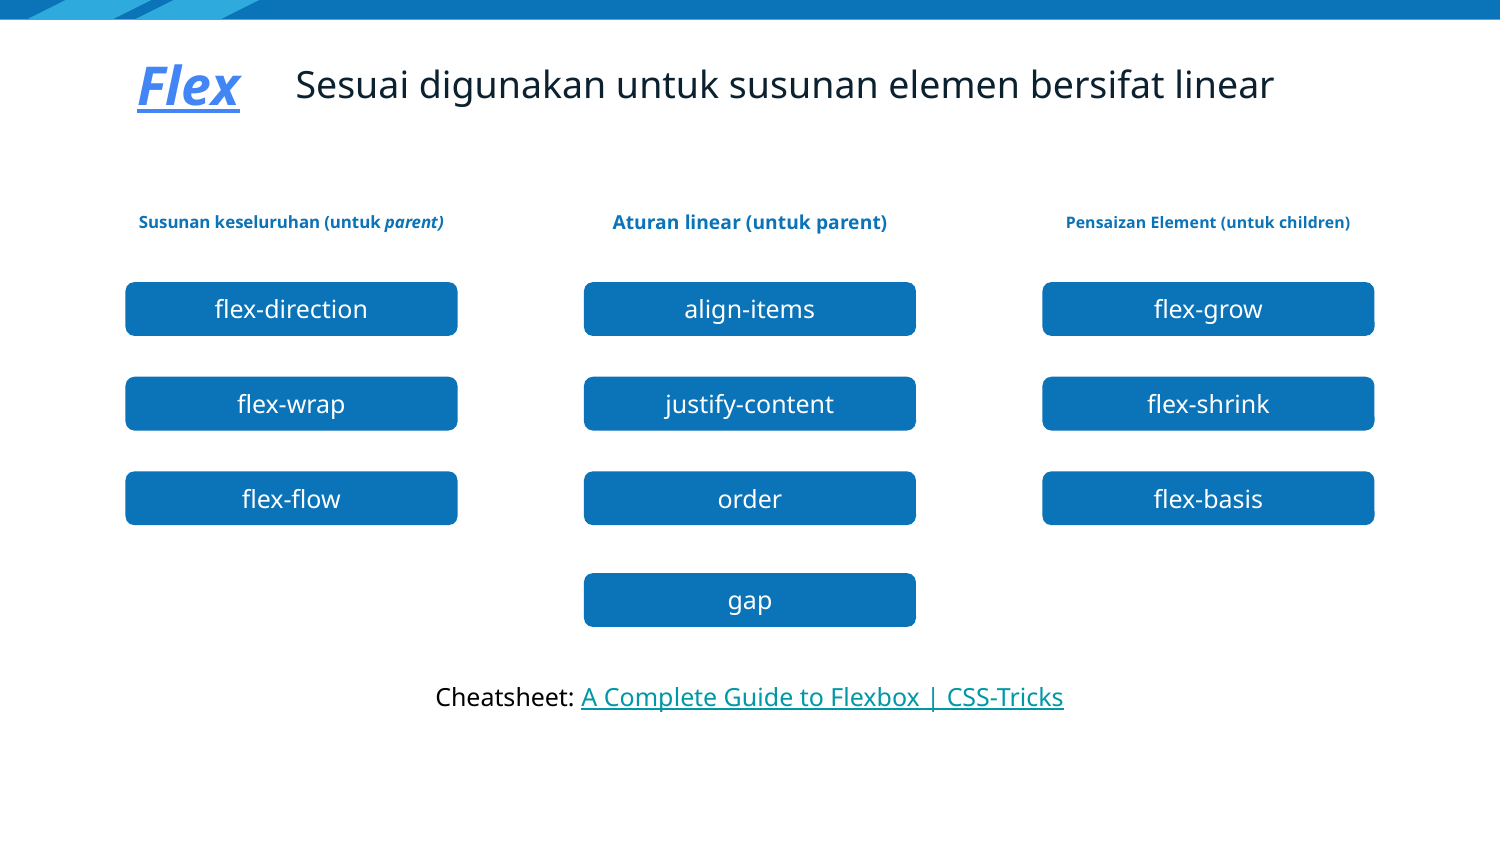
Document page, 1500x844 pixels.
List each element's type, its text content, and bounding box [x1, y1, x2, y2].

list Sesuai digunakan untuk susunan elemen bersifat linear [280, 36, 1375, 125]
text_box flex-basis [1042, 471, 1375, 526]
text_box justify-content [583, 376, 917, 431]
text_box flex-direction [125, 282, 458, 336]
text_box flex-flow [125, 471, 458, 526]
text_box flex-grow [1042, 282, 1375, 336]
text_box gap [583, 573, 917, 627]
text_box align-items [583, 282, 917, 336]
title Susunan keseluruhan (untuk parent) [117, 194, 466, 249]
text_box [80, 172, 1420, 763]
title Aturan linear (untuk parent) [575, 194, 925, 249]
text_box flex-shrink [1042, 376, 1375, 431]
title Pensaizan Element (untuk children) [1042, 194, 1375, 249]
title Flex [26, 36, 352, 132]
text_box Cheatsheet: A Complete Guide to Flexbox | CSS-Tricks [317, 667, 1183, 729]
text_box flex-wrap [125, 376, 458, 431]
text_box order [583, 471, 917, 526]
